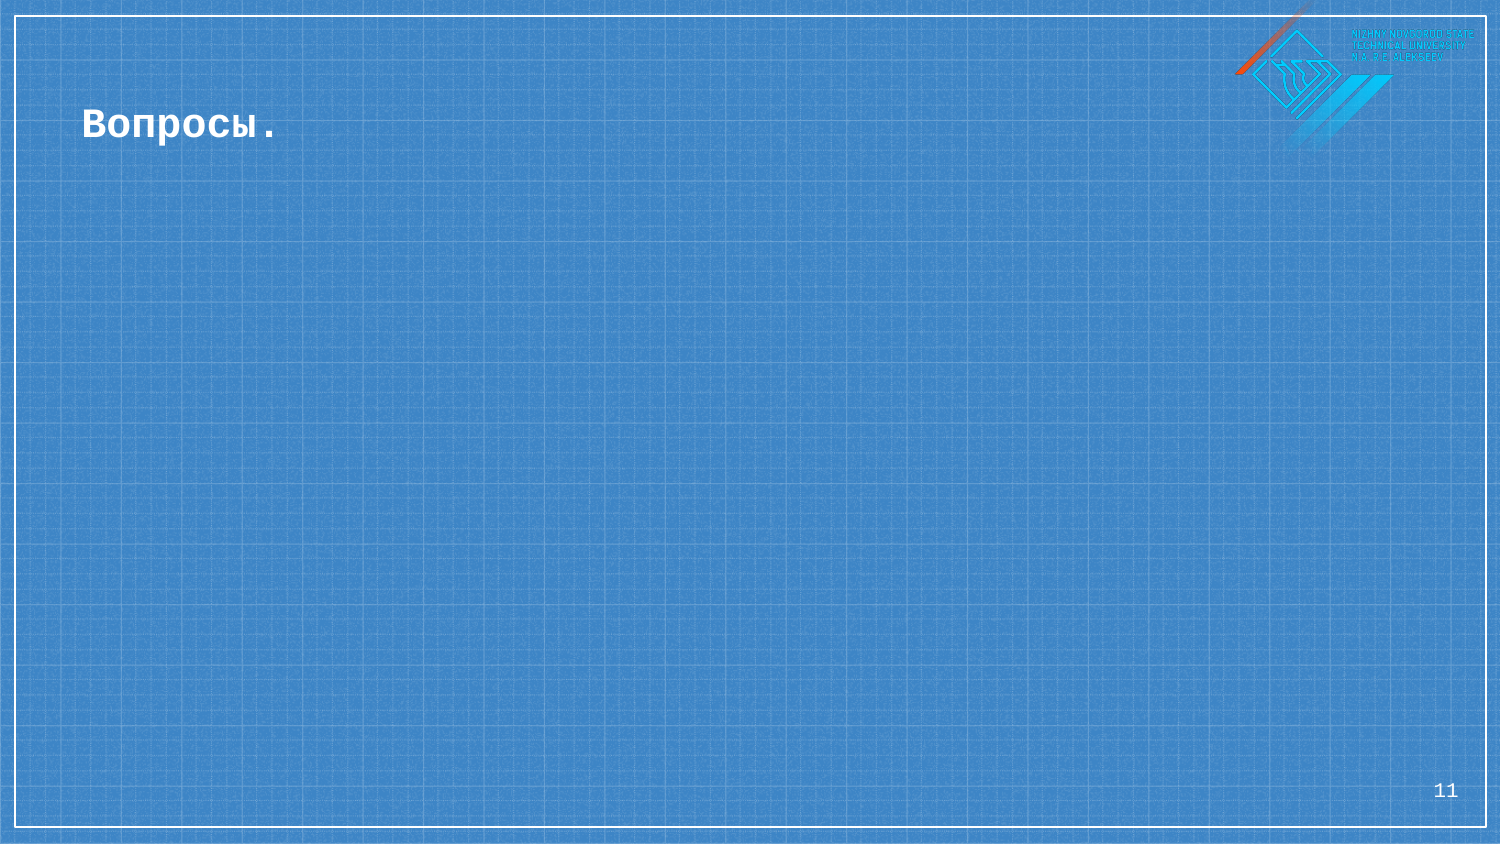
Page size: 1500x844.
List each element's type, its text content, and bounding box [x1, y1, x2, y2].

picture [0, 0, 1500, 844]
slide_number 11 [1397, 761, 1474, 810]
title Вопросы. [66, 80, 1230, 149]
